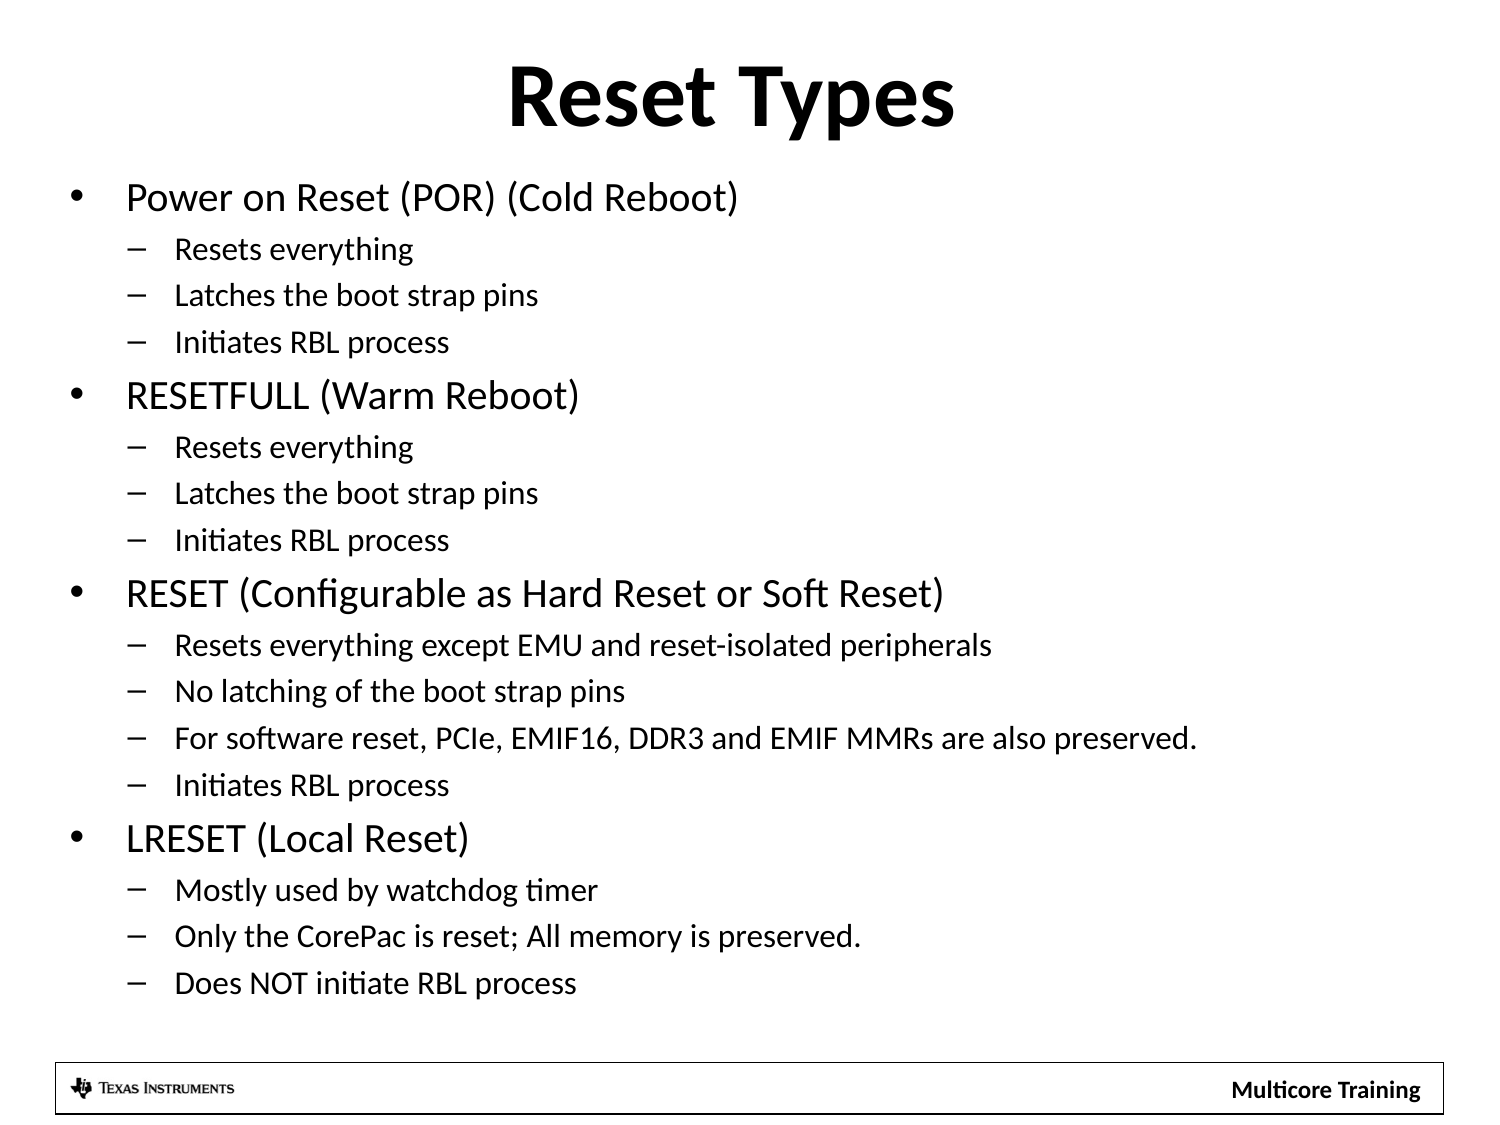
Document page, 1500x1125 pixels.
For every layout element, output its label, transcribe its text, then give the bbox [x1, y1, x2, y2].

picture [59, 1066, 245, 1110]
title Reset Types [37, 23, 1426, 158]
list Power on Reset (POR) (Cold Reboot) Resets everything Latches the boot strap pins Initiates RBL process RESETFULL (Warm Reboot) Resets everything Latches the boot strap pins Initiates RBL process RESET (Configurable as Hard Reset or Soft Reset) Resets everything except EMU and reset-isolated peripherals No latching of the boot strap pins For software reset, PCIe, EMIF16, DDR3 and EMIF MMRs are also preserved. Initiates RBL process LRESET (Local Reset) Mostly used by watchdog timer Only the CorePac is reset; All memory is preserved. Does NOT initiate RBL process [54, 162, 1444, 1051]
